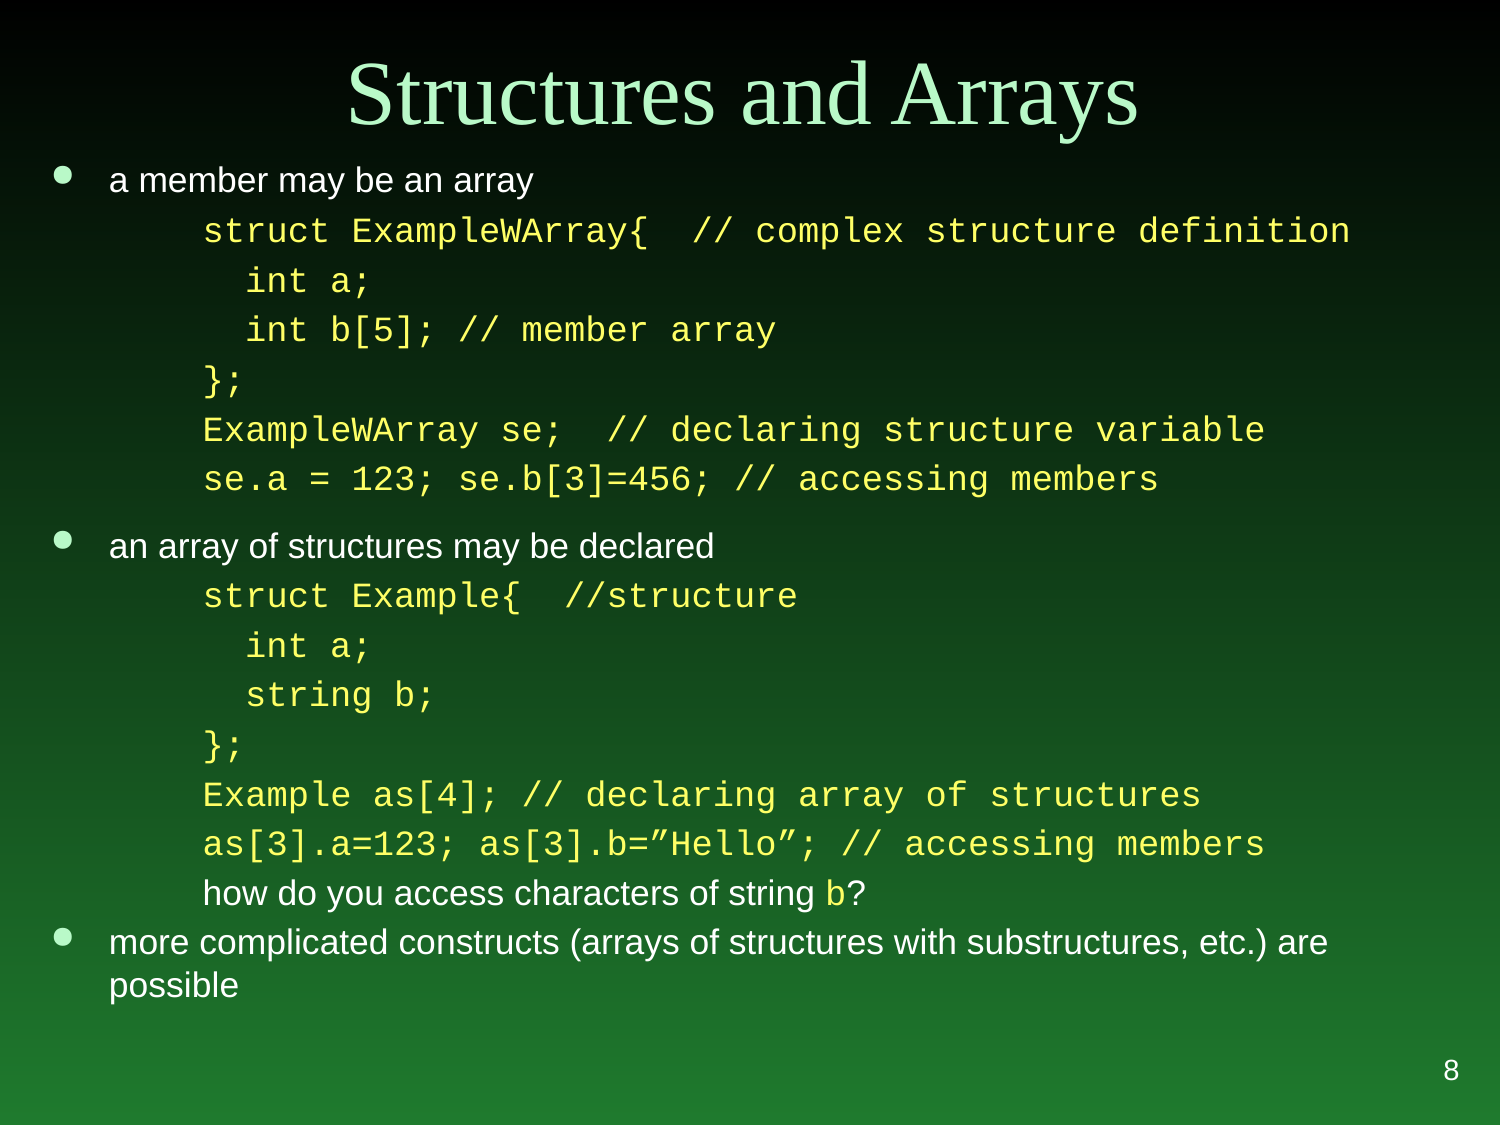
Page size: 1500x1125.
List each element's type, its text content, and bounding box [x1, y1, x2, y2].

slide_number 8 [1274, 1024, 1475, 1113]
title Structures and Arrays [99, 37, 1388, 150]
list a member may be an array struct ExampleWArray{ // complex structure definition int a; int b[5]; // member array }; ExampleWArray se; // declaring structure variable se.a = 123; se.b[3]=456; // accessing members an array of structures may be declared struct Example{ //structure int a; string b; }; Example as[4]; // declaring array of structures as[3].a=123; as[3].b=”Hello”; // accessing members how do you access characters of string b? more complicated constructs (arrays of structures with substructures, etc.) are possible [37, 149, 1438, 1100]
